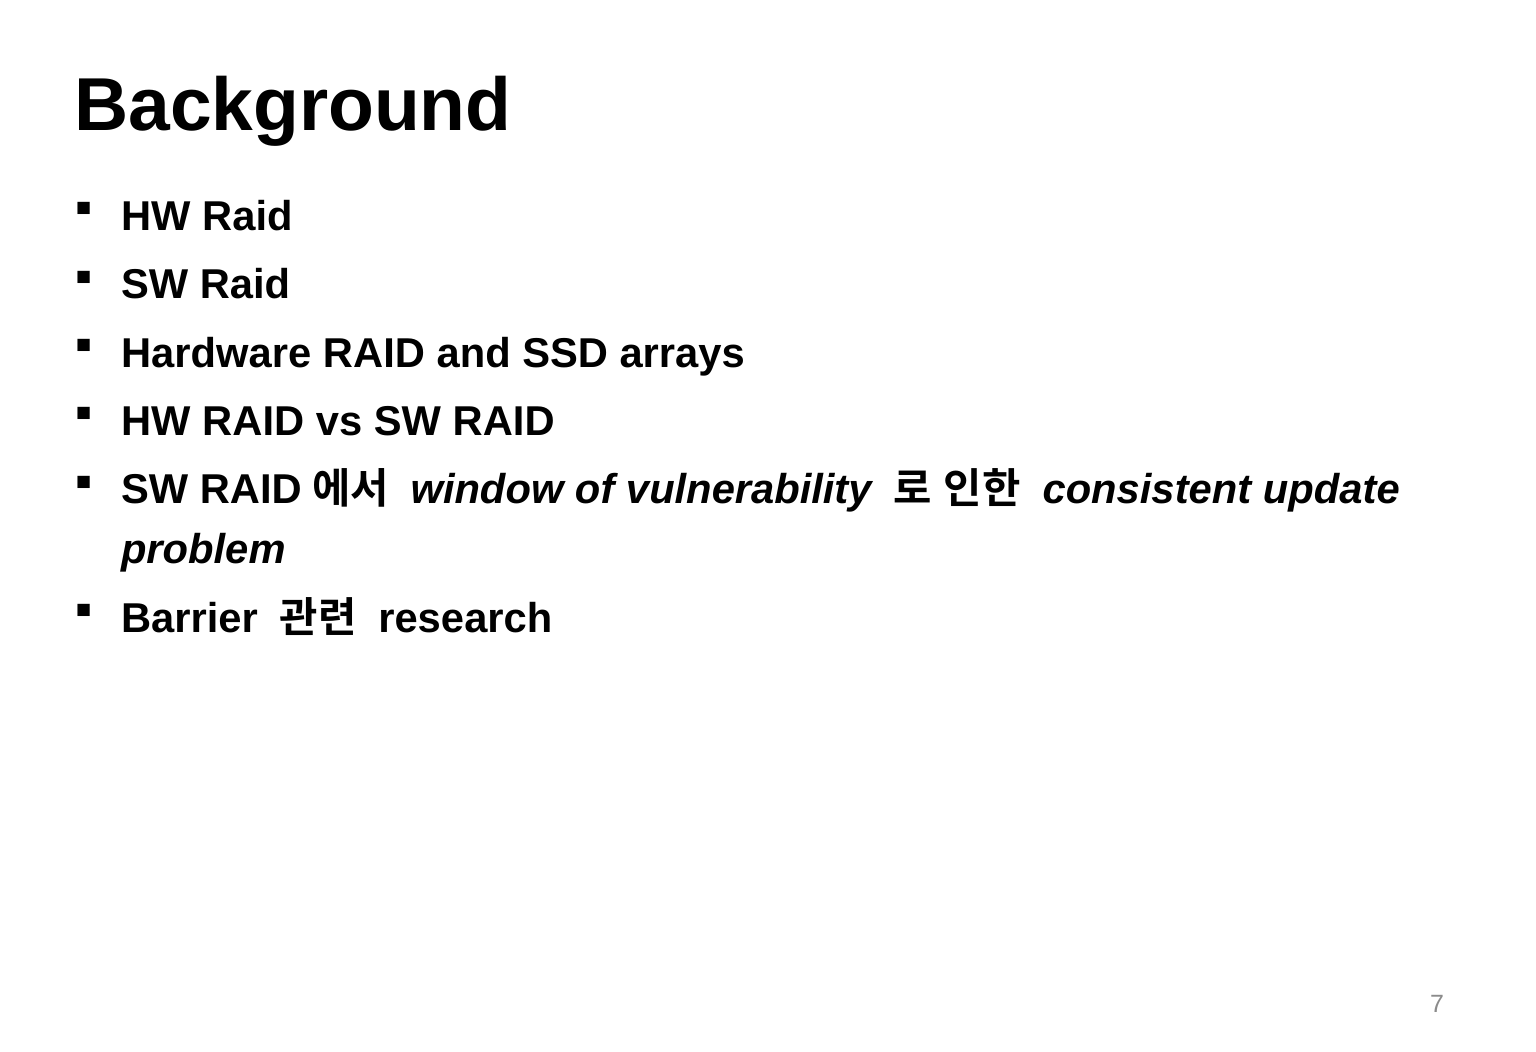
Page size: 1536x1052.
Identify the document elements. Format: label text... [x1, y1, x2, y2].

slide_number 7 [1100, 974, 1459, 1031]
list HW Raid SW Raid Hardware RAID and SSD arrays HW RAID vs SW RAID SW RAID에서 window of vulnerability 로 인한 consistent update problem Barrier 관련 research [59, 171, 1477, 939]
title Background [59, 41, 1477, 160]
